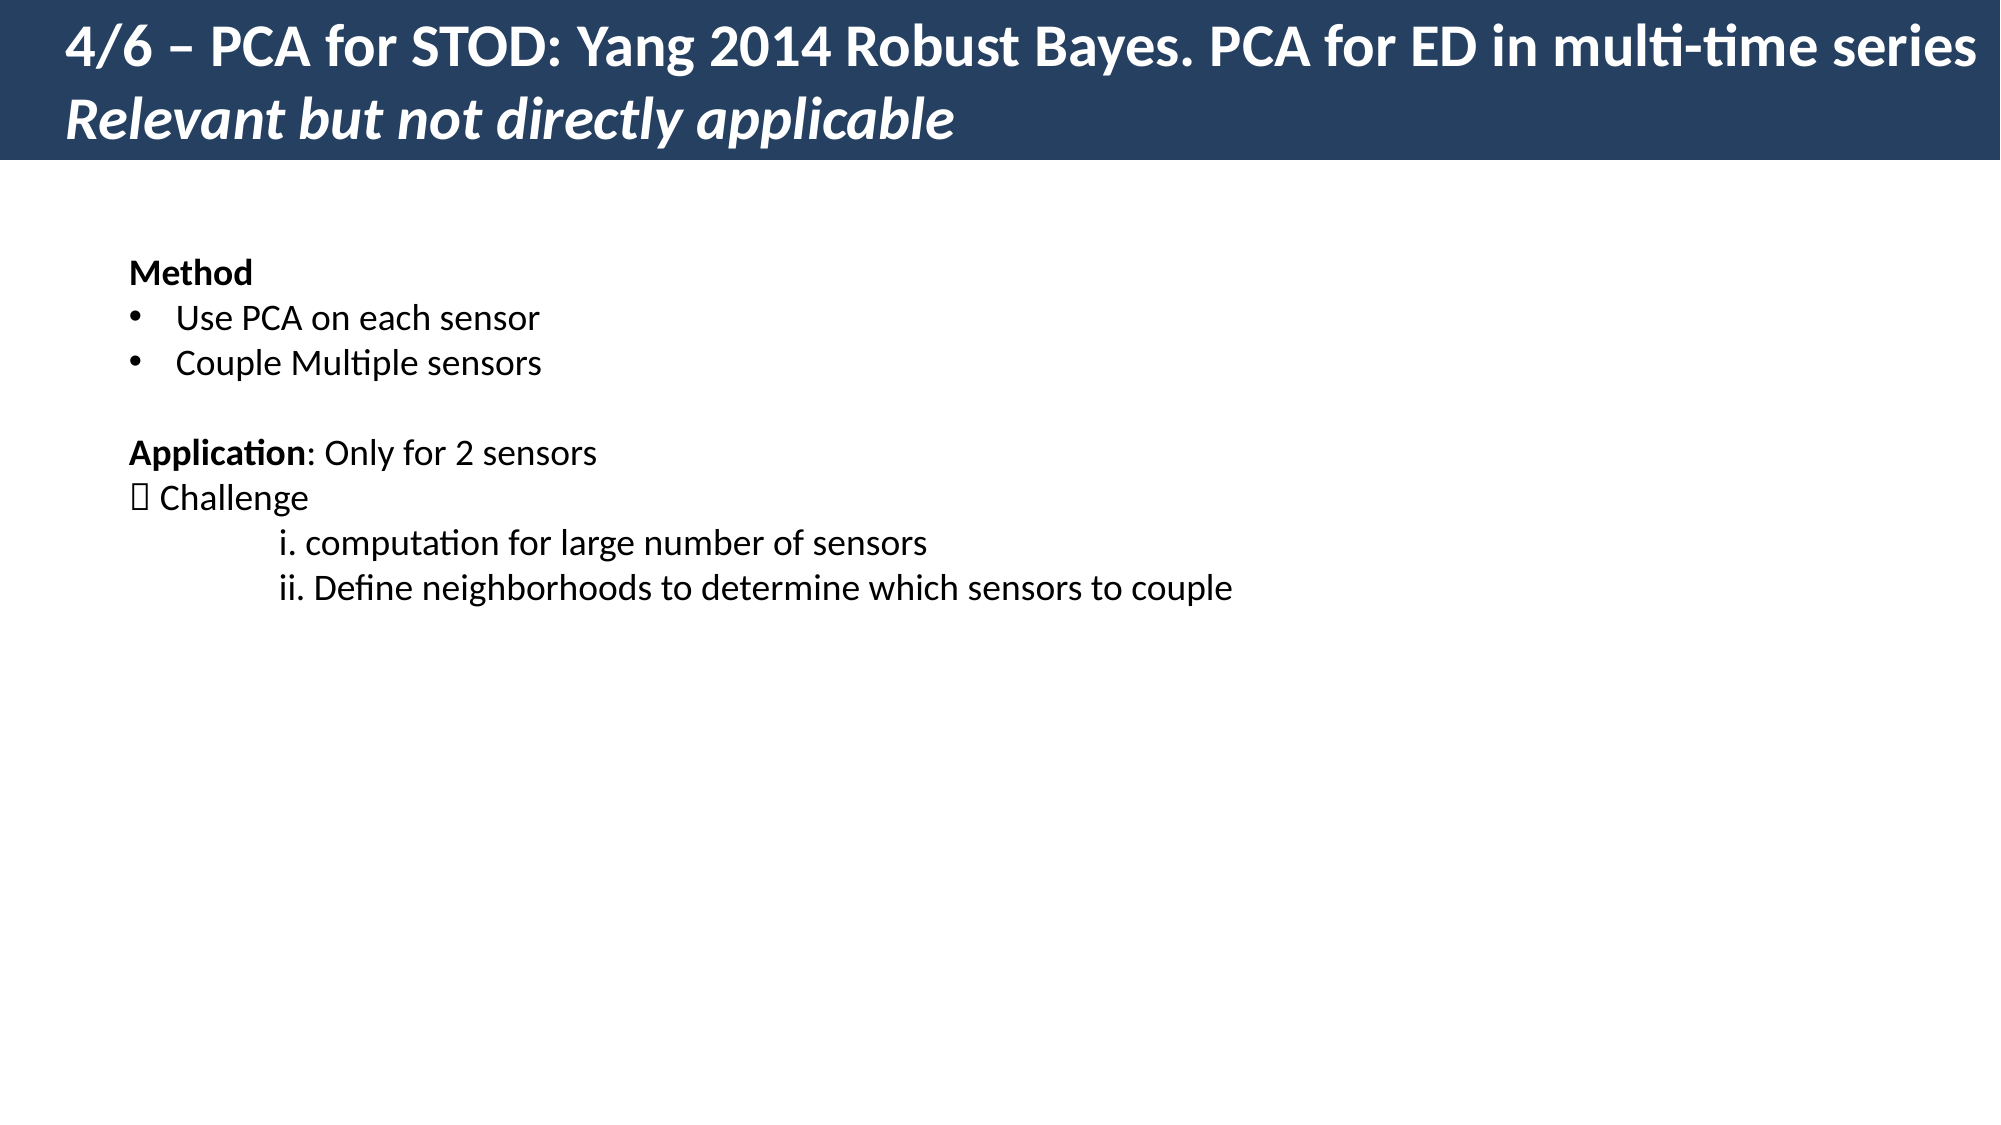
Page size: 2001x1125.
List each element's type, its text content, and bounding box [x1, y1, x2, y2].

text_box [0, 0, 2000, 160]
text_box Method Use PCA on each sensor Couple Multiple sensors Application: Only for 2 sensors  Challenge i. computation for large number of sensors ii. Define neighborhoods to determine which sensors to couple [114, 240, 1781, 616]
